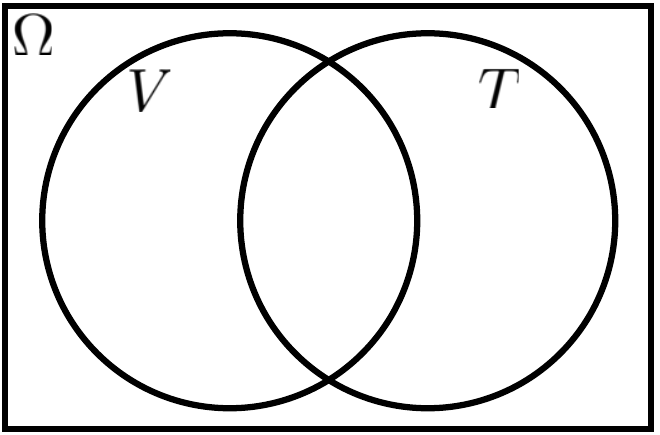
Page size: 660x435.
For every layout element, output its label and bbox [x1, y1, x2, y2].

picture [128, 68, 171, 112]
picture [478, 68, 519, 108]
picture [14, 12, 52, 55]
text_box [4, 5, 652, 430]
